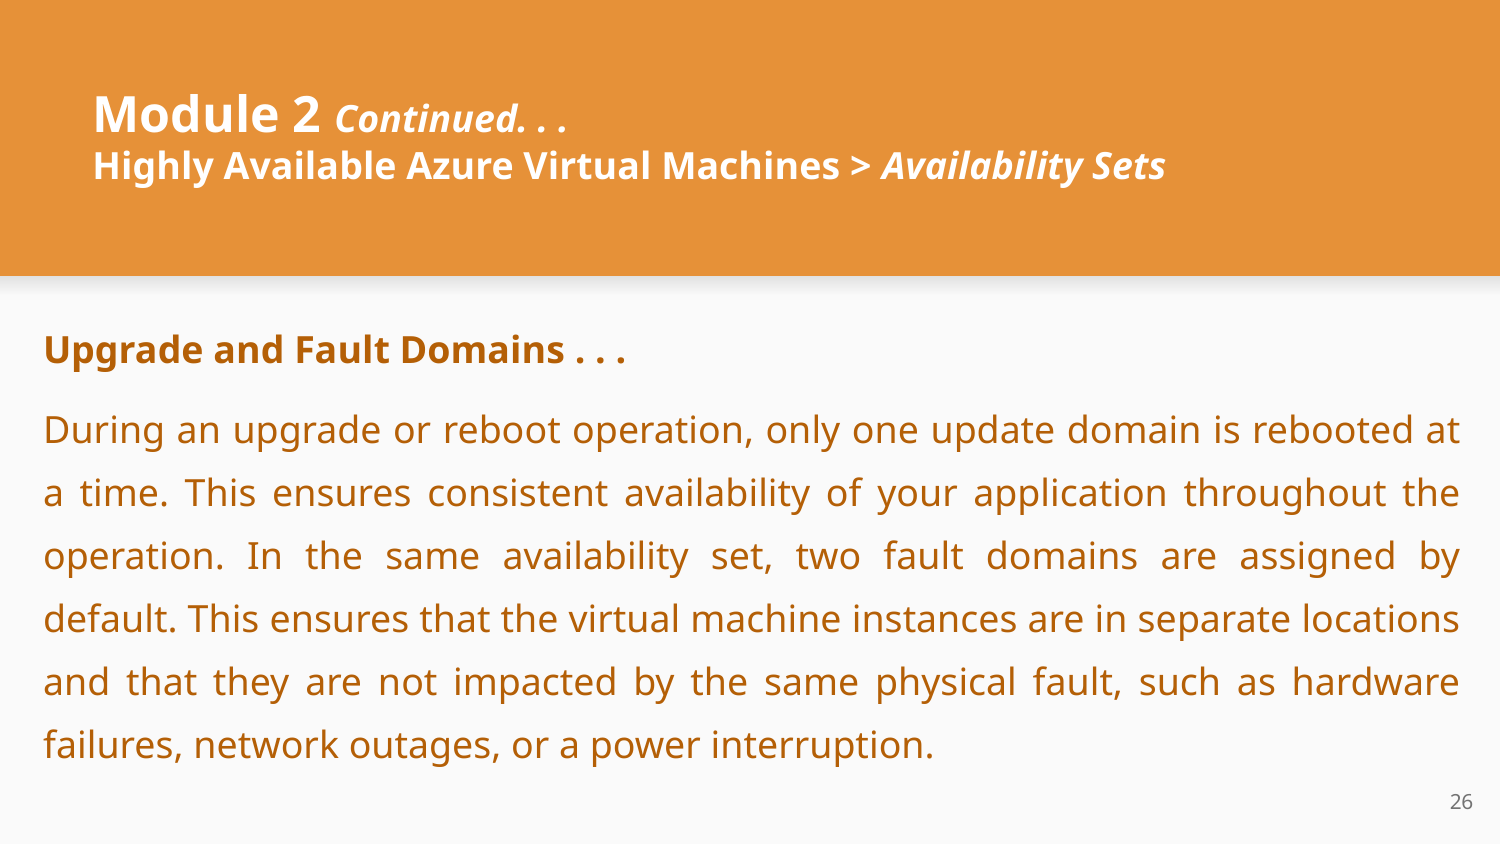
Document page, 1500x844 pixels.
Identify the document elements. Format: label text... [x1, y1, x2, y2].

title Module 2 Continued. . . Highly Available Azure Virtual Machines > Availability Sets [77, 20, 1427, 248]
slide_number ‹#› [1398, 770, 1489, 835]
text_box Upgrade and Fault Domains . . . During an upgrade or reboot operation, only one update domain is rebooted at a time. This ensures consistent availability of your application throughout the operation. In the same availability set, two fault domains are assigned by default. This ensures that the virtual machine instances are in separate locations and that they are not impacted by the same physical fault, such as hardware failures, network outages, or a power interruption. [28, 293, 1477, 819]
